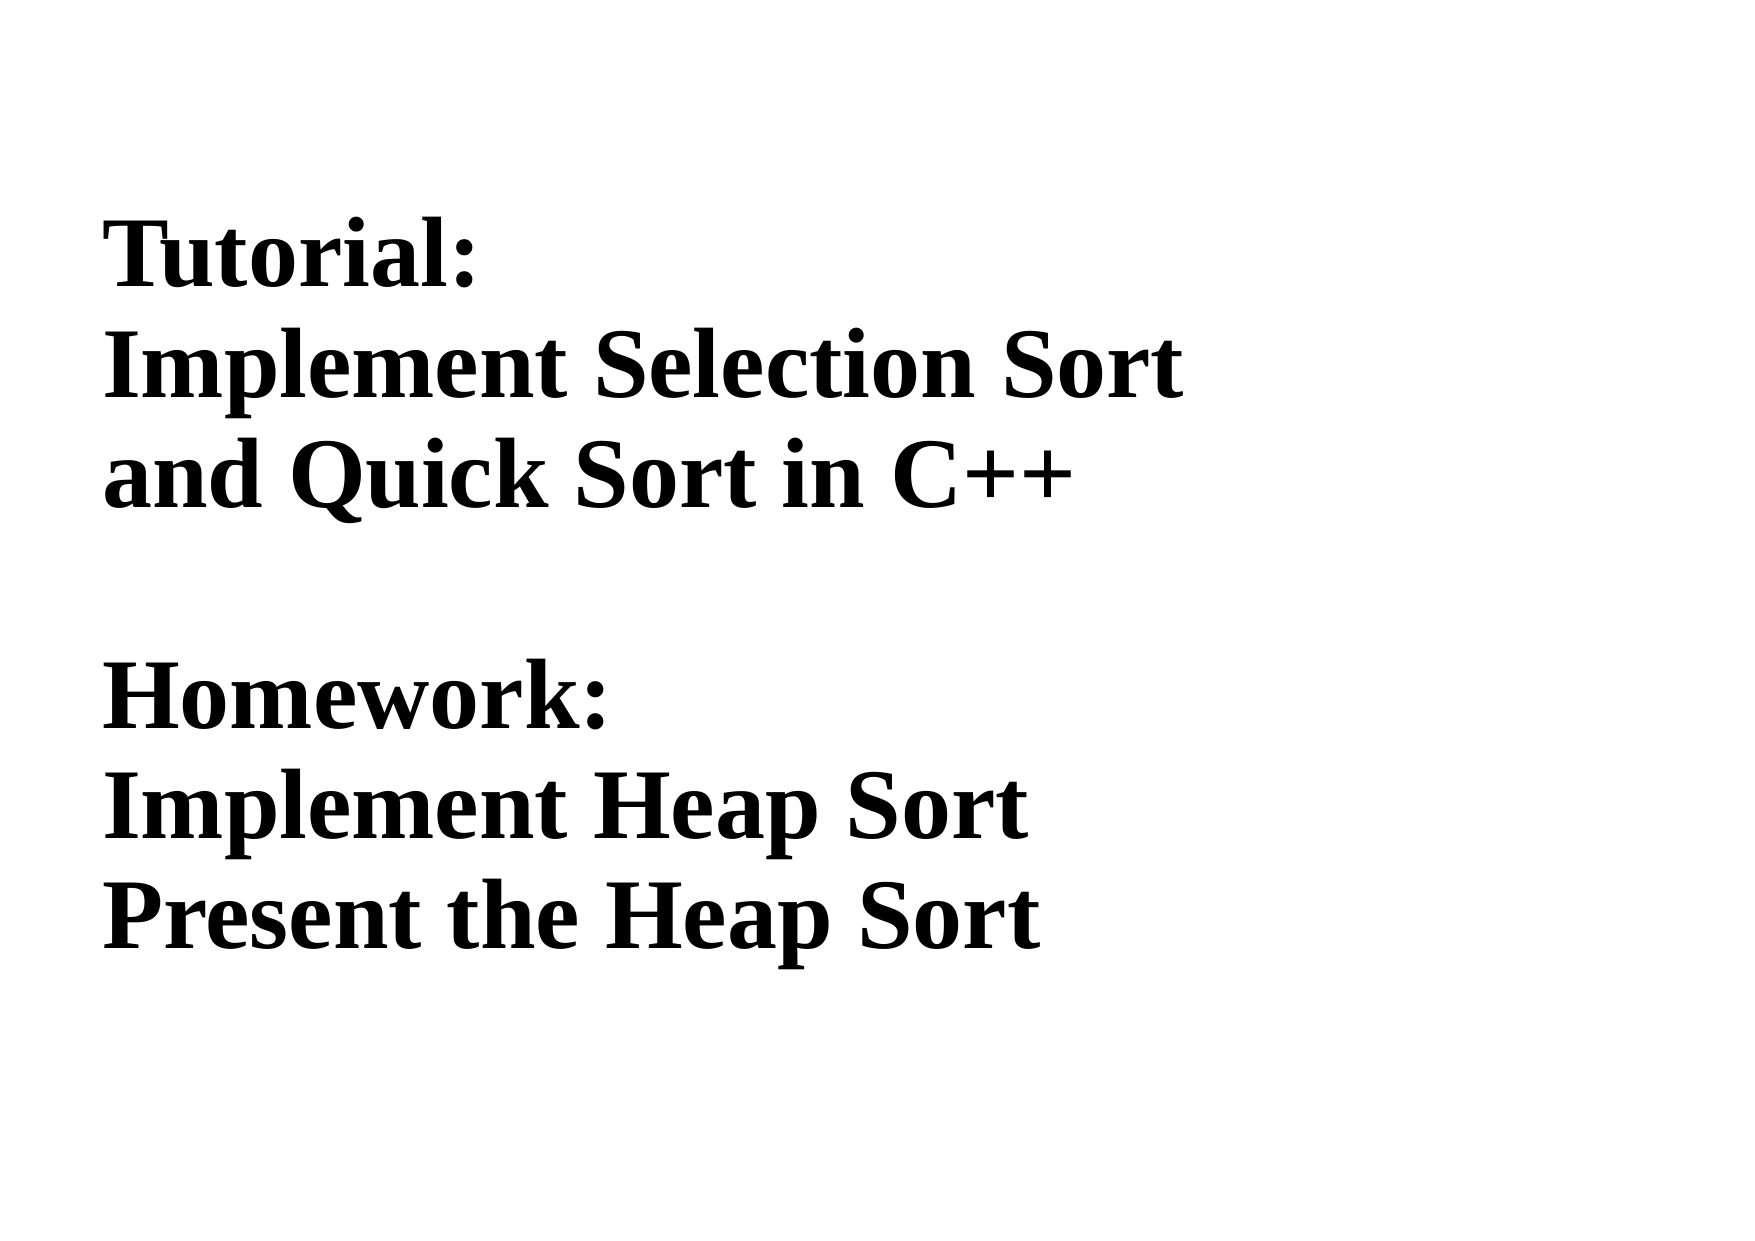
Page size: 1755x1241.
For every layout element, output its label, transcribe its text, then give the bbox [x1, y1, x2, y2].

text_box Tutorial: Implement Selection Sort and Quick Sort in C++ Homework: Implement Heap Sort Present the Heap Sort [102, 195, 1640, 1108]
